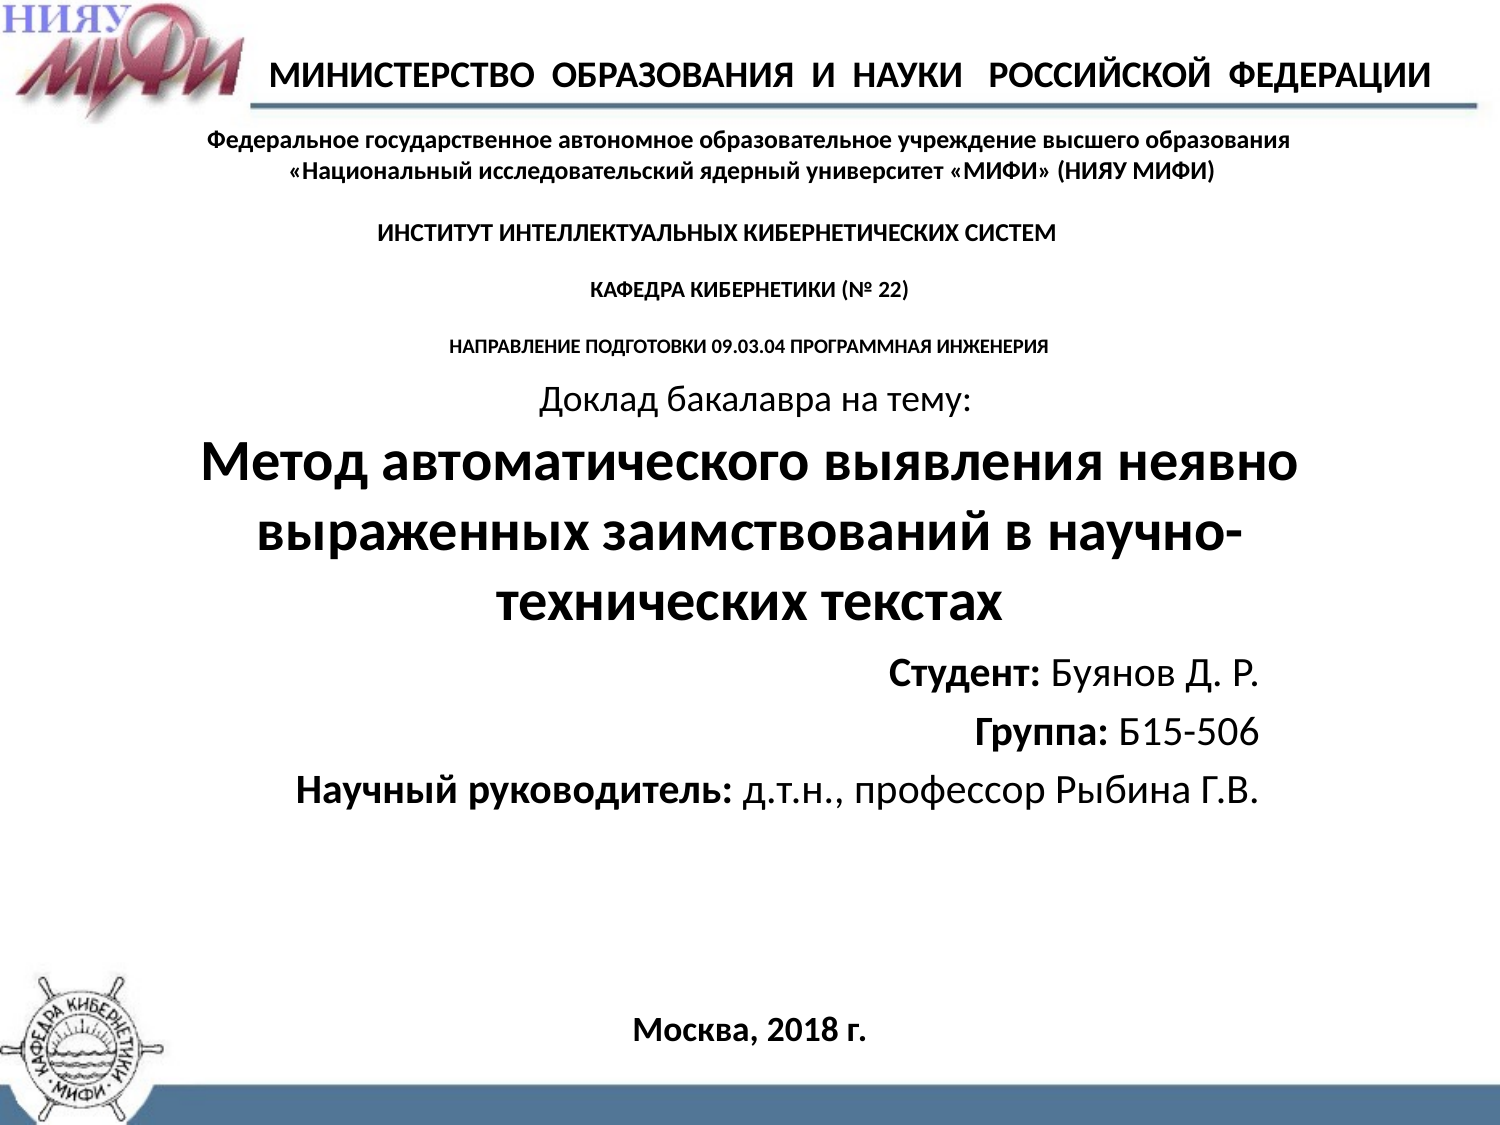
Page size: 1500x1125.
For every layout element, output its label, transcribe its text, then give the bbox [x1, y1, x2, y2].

picture [0, 0, 1500, 1125]
text_box Доклад бакалавра на тему: [171, 366, 1341, 427]
title Метод автоматического выявления неявно выраженных заимствований в научно-технических текстах [112, 432, 1388, 622]
subtitle Студент: Буянов Д. Р. Группа: Б15-506 Научный руководитель: д.т.н., профессор Рыбина Г.В. Москва, 2018 г. [225, 637, 1275, 1083]
text_box МИНИСТЕРСТВО ОБРАЗОВАНИЯ И НАУКИ РОССИЙСКОЙ ФЕДЕРАЦИИ [253, 42, 1459, 103]
text_box Федеральное государственное автономное образовательное учреждение высшего образования «Национальный исследовательский ядерный университет «МИФИ» (НИЯУ МИФИ) Институт Интеллектуальных кибернетических систем Кафедра кибернетики (№ 22) Направление подготовки 09.03.04 Программная инженерия [112, 113, 1388, 367]
